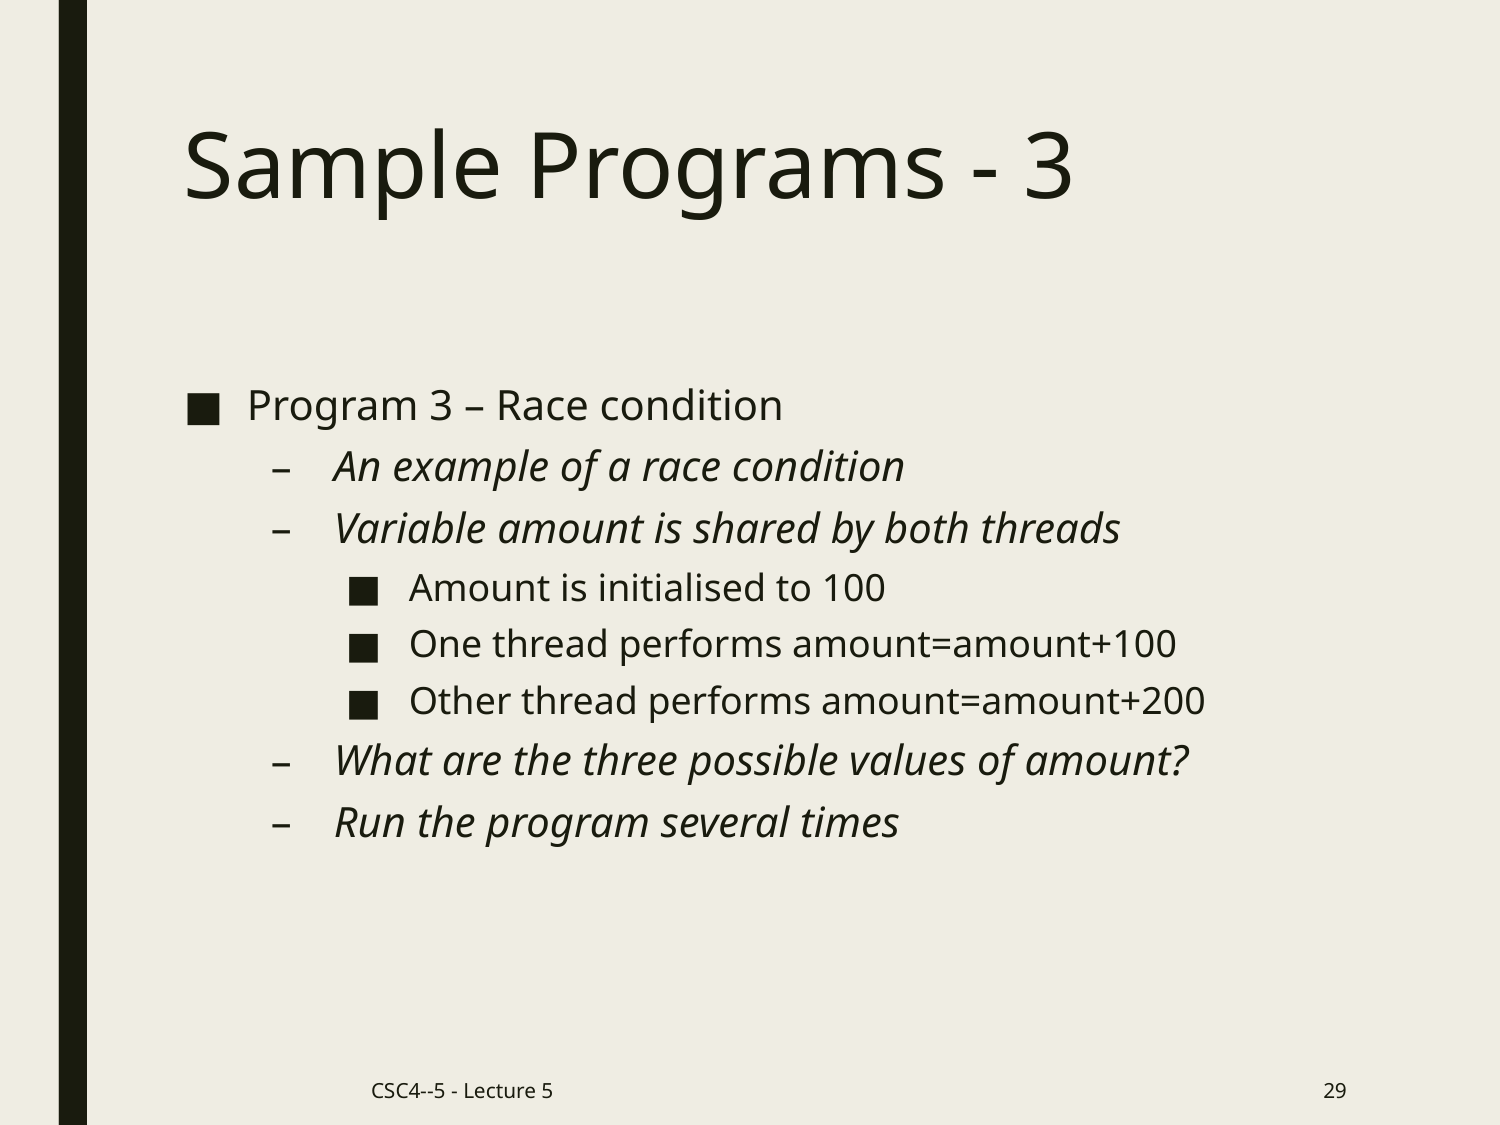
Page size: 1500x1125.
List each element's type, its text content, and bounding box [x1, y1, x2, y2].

footer CSC4--5 - Lecture 5 [355, 1058, 1129, 1125]
title Sample Programs - 3 [168, 112, 1351, 357]
slide_number 29 [1165, 1058, 1362, 1125]
list Program 3 – Race condition An example of a race condition Variable amount is shared by both threads Amount is initialised to 100 One thread performs amount=amount+100 Other thread performs amount=amount+200 What are the three possible values of amount? Run the program several times [168, 375, 1351, 963]
